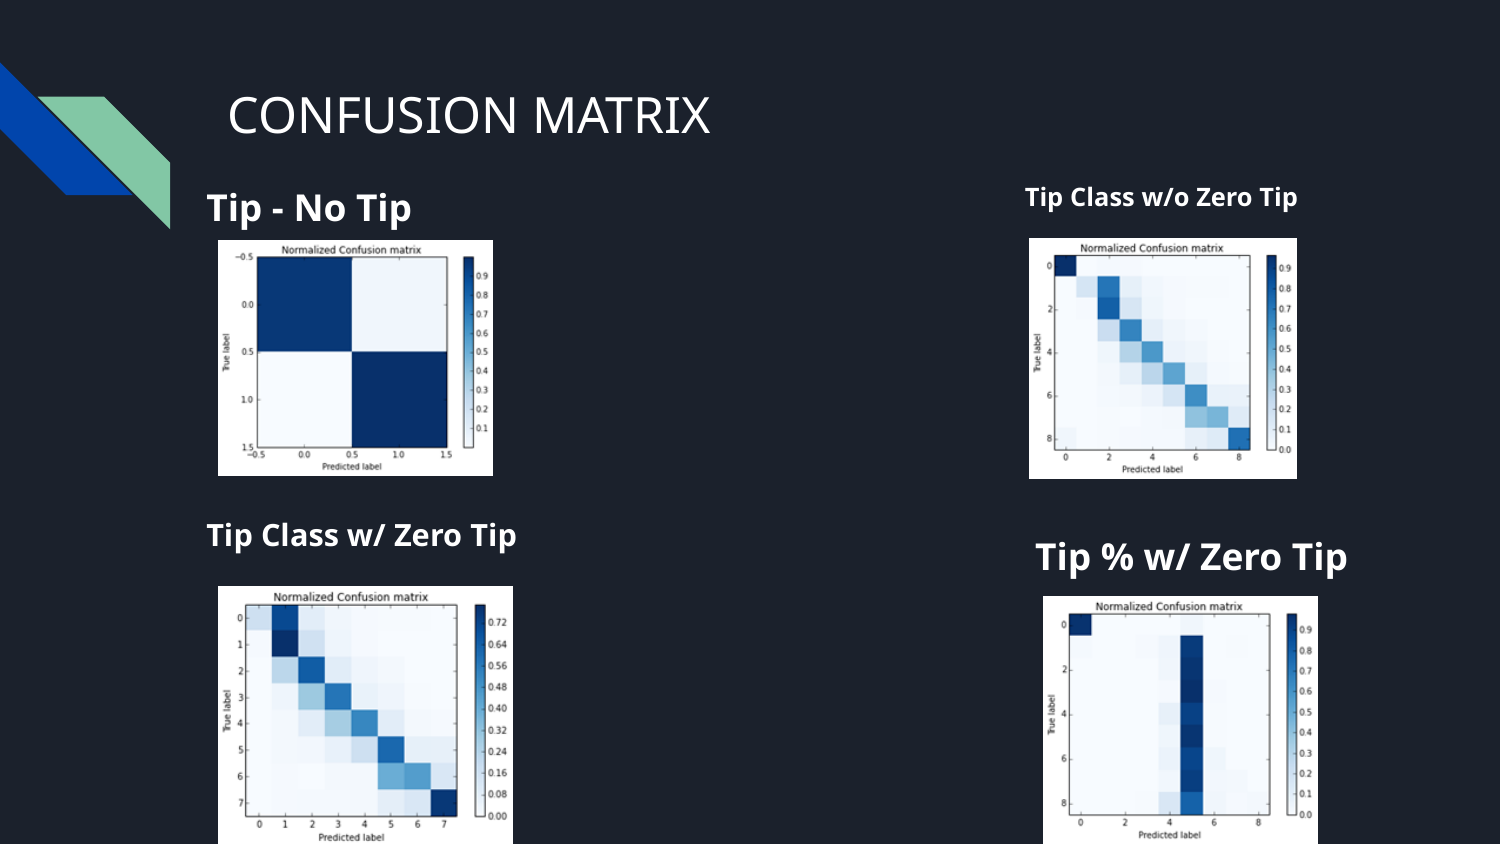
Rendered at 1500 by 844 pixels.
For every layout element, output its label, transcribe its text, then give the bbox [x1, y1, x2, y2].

title CONFUSION MATRIX [212, 64, 1368, 215]
list Tip - No Tip [191, 159, 547, 248]
picture [1029, 238, 1297, 479]
list Tip % w/ Zero Tip [1020, 508, 1396, 597]
picture [1043, 596, 1318, 844]
picture [218, 586, 514, 844]
list Tip Class w/o Zero Tip [1009, 159, 1479, 230]
picture [218, 240, 494, 477]
list Tip Class w/ Zero Tip [191, 492, 731, 571]
